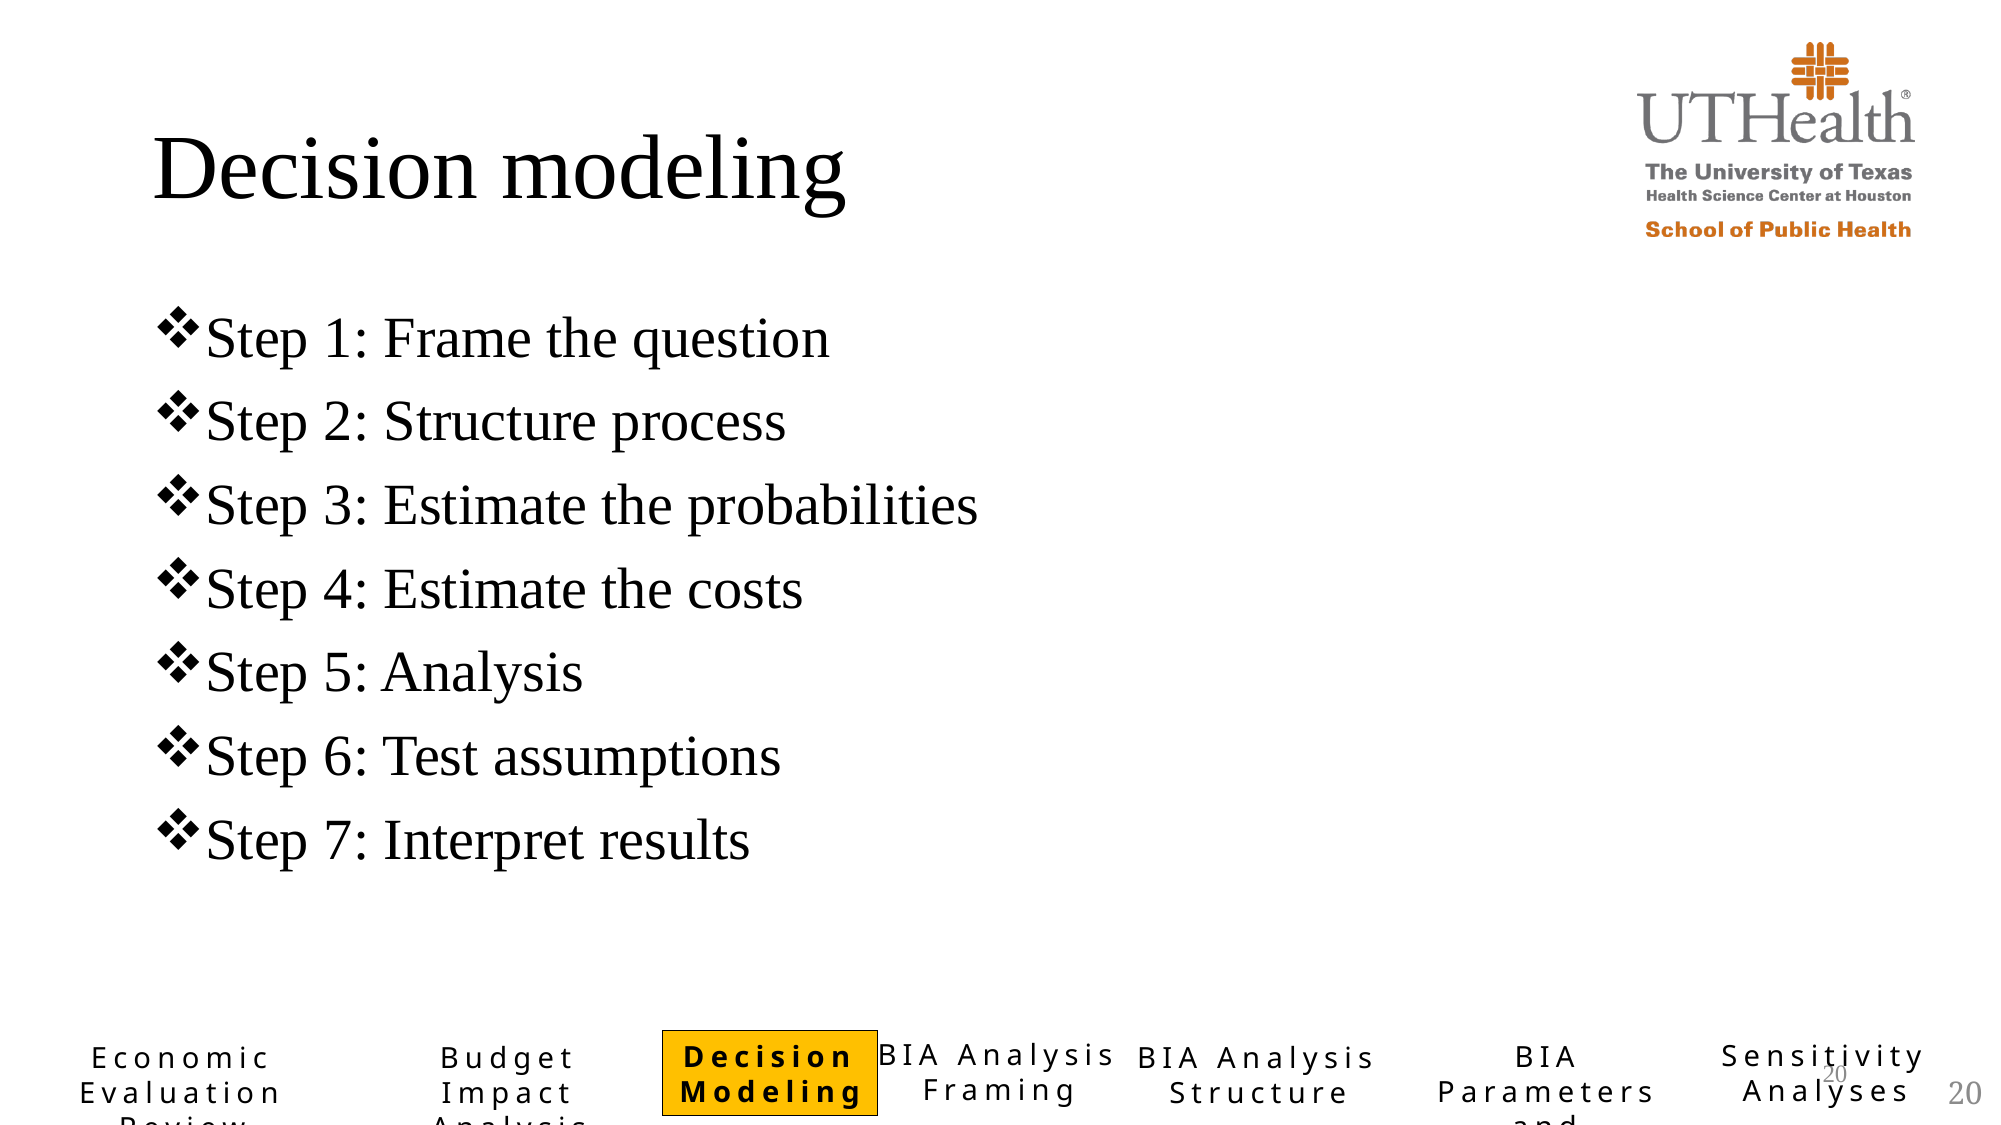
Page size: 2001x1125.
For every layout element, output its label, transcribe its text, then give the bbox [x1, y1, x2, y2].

text_box BIA Parameters and Evaluation [1391, 1030, 1668, 1125]
text_box Economic Evaluation Review [2, 1031, 361, 1125]
text_box Budget Impact Analysis [361, 1031, 656, 1125]
text_box 20 [1547, 1065, 1998, 1125]
text_box Sensitivity Analyses [1668, 1029, 1982, 1065]
text_box BIA Analysis Framing [842, 1028, 1155, 1114]
text_box BIA Analysis Structure [1095, 1032, 1391, 1117]
title Decision modeling [137, 59, 1863, 278]
picture [1637, 42, 1915, 237]
list Step 1: Frame the question Step 2: Structure process Step 3: Estimate the probabilities Step 4: Estimate the costs Step 5: Analysis Step 6: Test assumptions Step 7: Interpret results [137, 299, 1863, 1014]
text_box Decision Modeling [662, 1030, 878, 1116]
